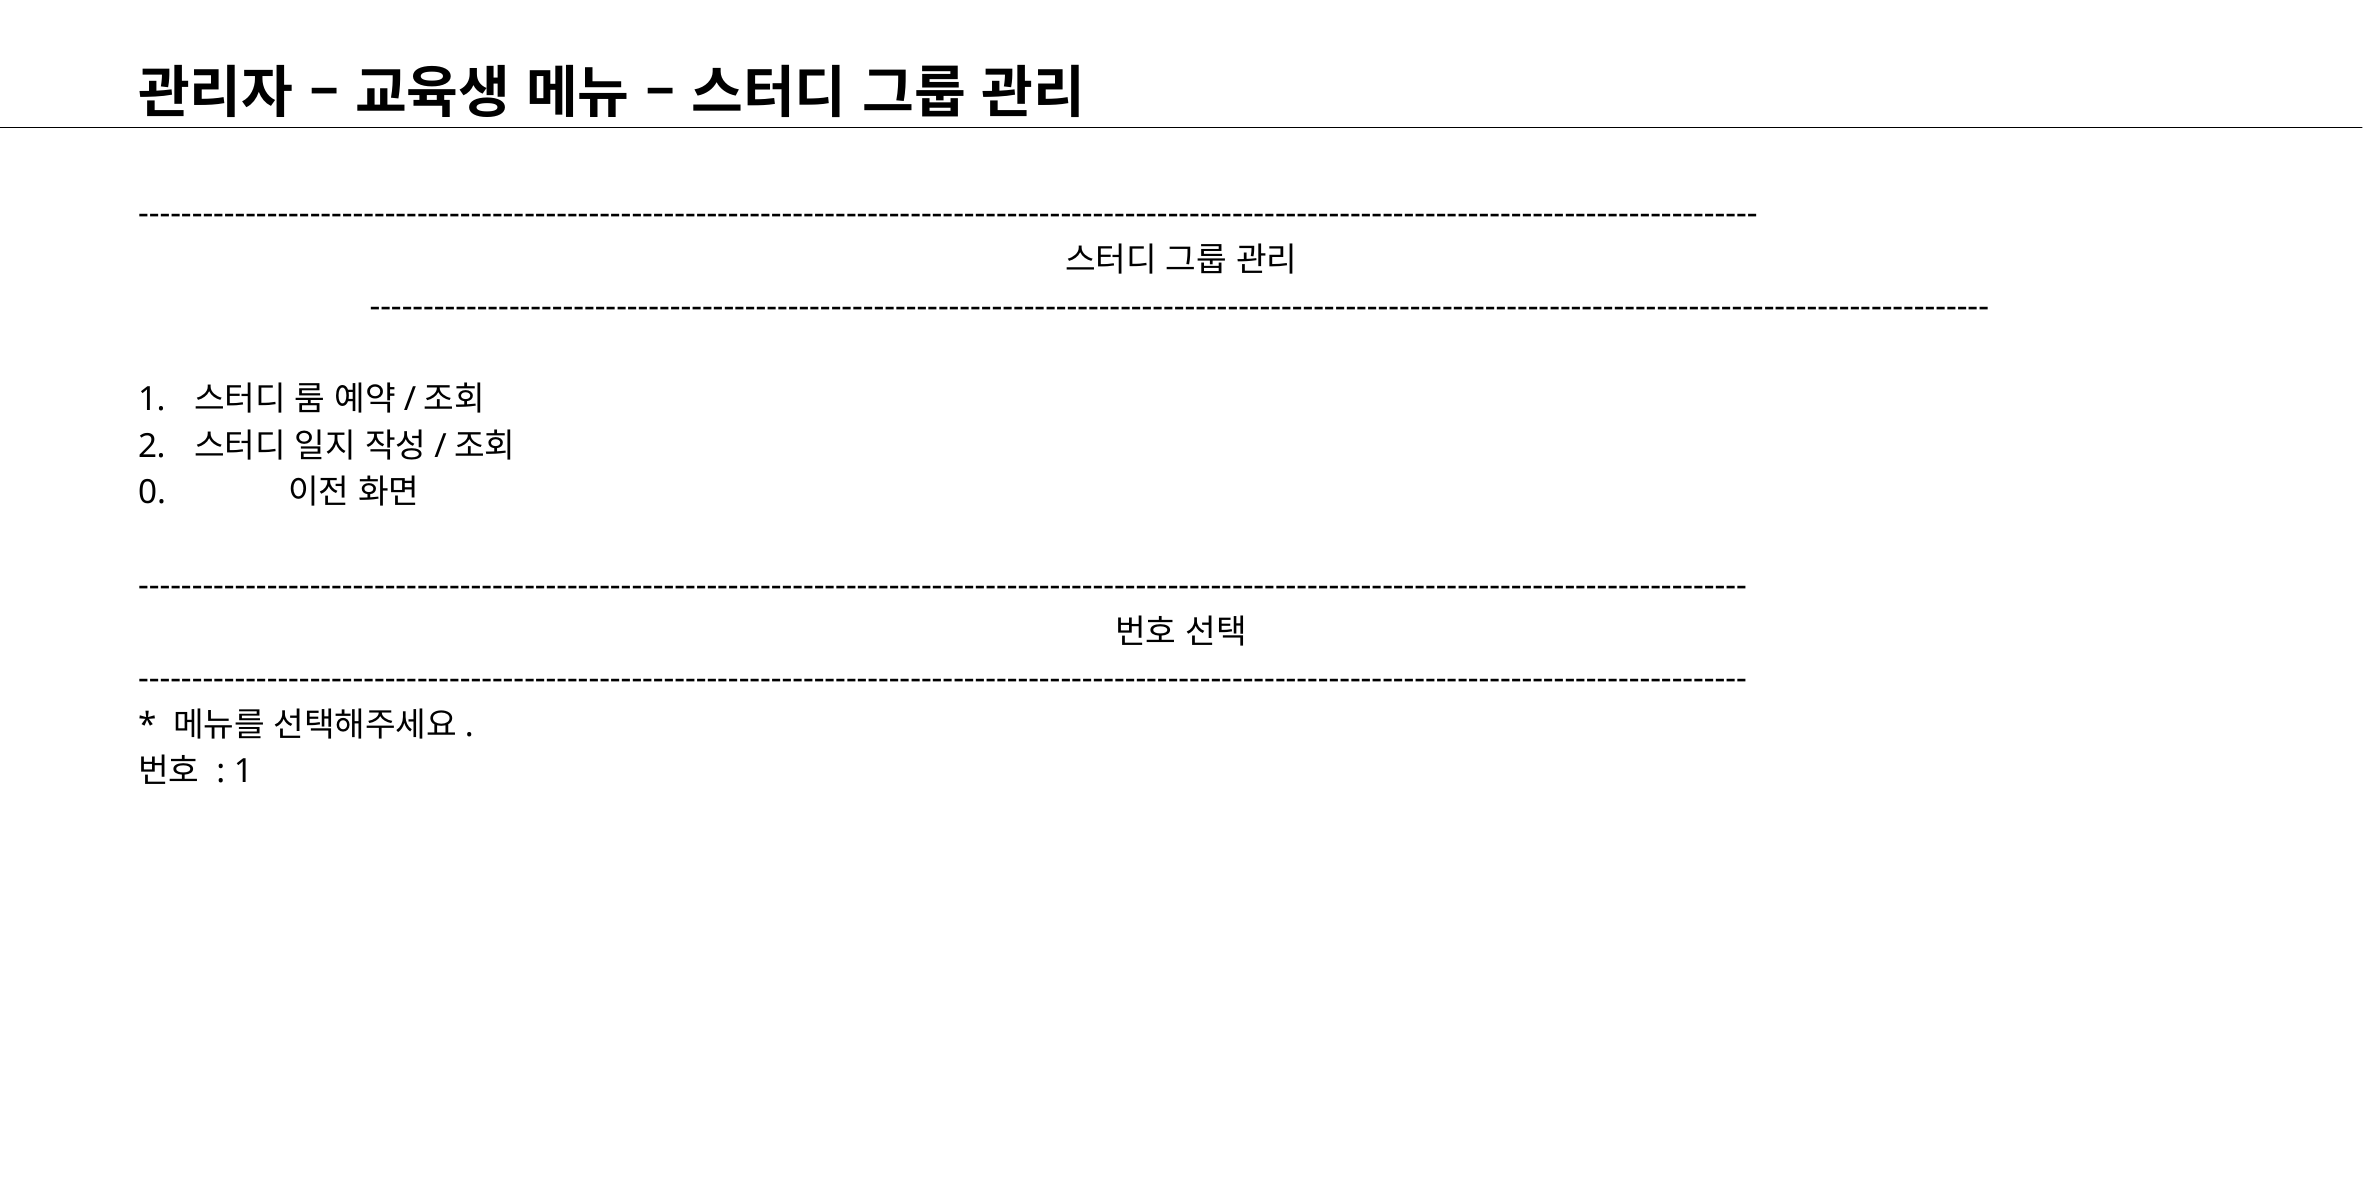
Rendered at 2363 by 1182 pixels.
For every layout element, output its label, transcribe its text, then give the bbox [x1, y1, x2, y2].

list ------------------------------------------------------------------------------------------------------------------------------------------------------- 스터디 그룹 관리 ------------------------------------------------------------------------------------------------------------------------------------------------------- 스터디 룸 예약/조회 스터디 일지 작성/조회 0. 이전 화면 ------------------------------------------------------------------------------------------------------------------------------------------------------ 번호 선택 ------------------------------------------------------------------------------------------------------------------------------------------------------ * 메뉴를 선택해주세요. 번호 : 1 [118, 181, 2245, 1124]
title 관리자 – 교육생 메뉴 – 스터디 그룹 관리 [118, 47, 2245, 126]
